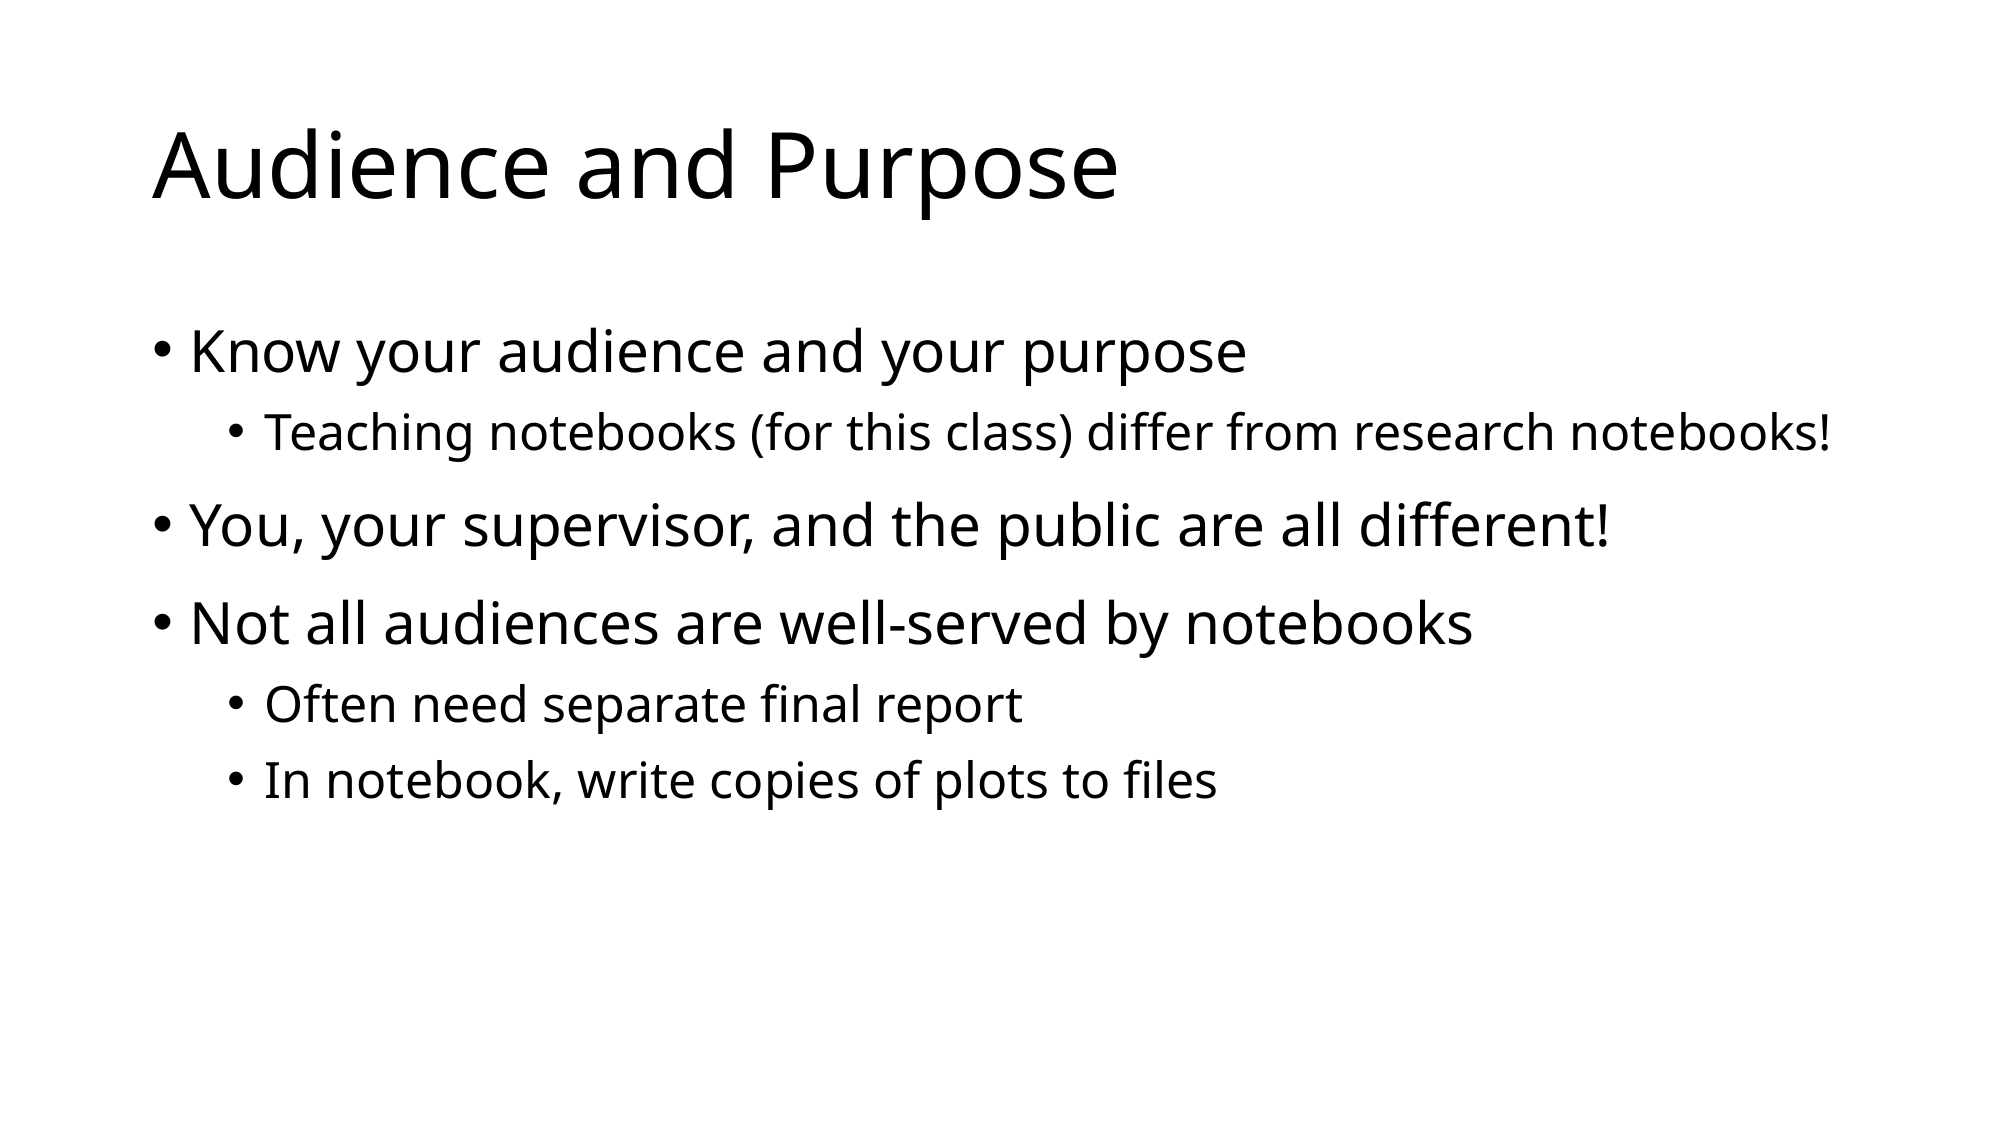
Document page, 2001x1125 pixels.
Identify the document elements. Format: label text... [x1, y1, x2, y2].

title Audience and Purpose [137, 59, 1863, 278]
list Know your audience and your purpose Teaching notebooks (for this class) differ from research notebooks! You, your supervisor, and the public are all different! Not all audiences are well-served by notebooks Often need separate final report In notebook, write copies of plots to files [137, 299, 1863, 1014]
